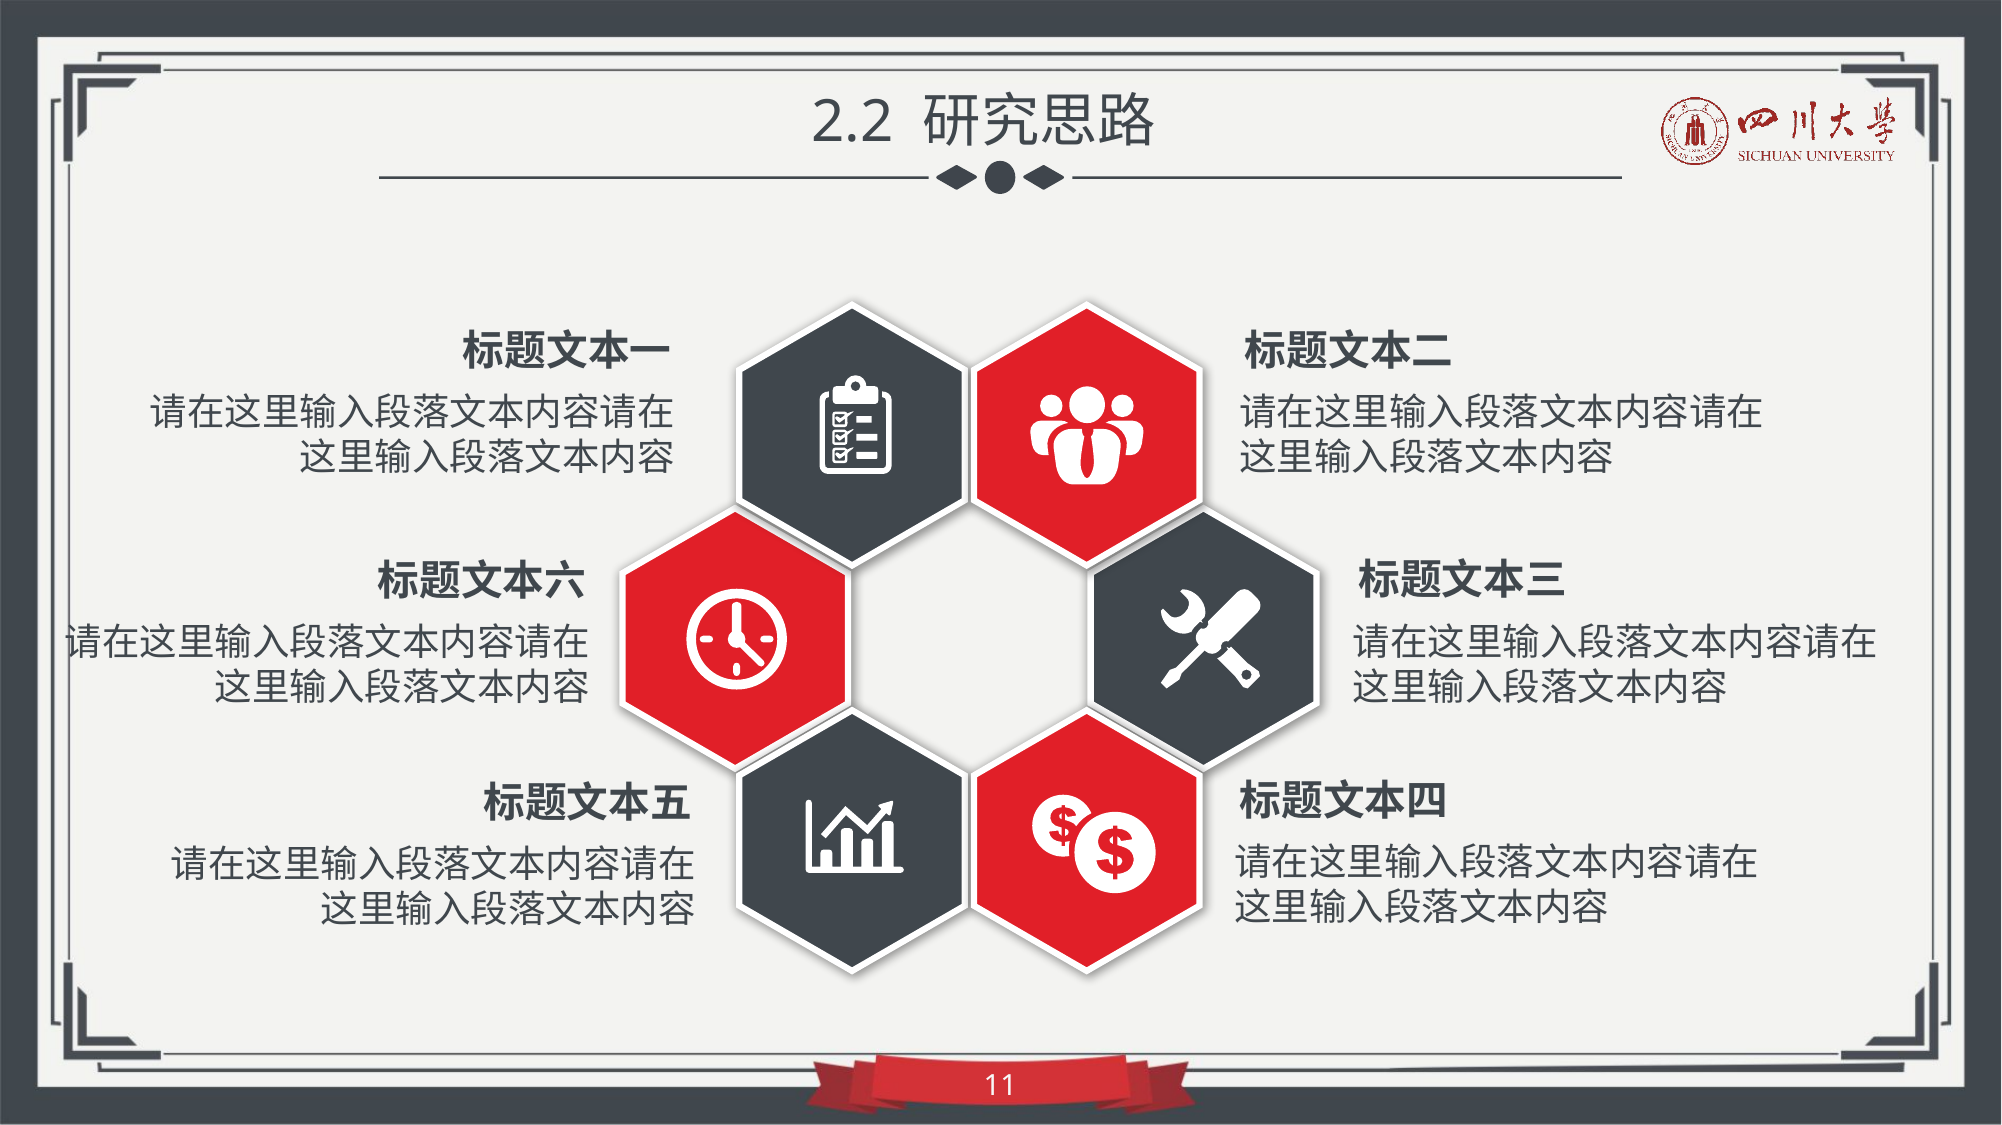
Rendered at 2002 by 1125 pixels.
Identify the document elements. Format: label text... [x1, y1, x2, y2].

text_box 2.2 研究思路 [636, 83, 1332, 154]
text_box [1105, 420, 1144, 456]
text_box 标题文本五 [379, 768, 708, 832]
picture [0, 0, 2002, 1125]
text_box [1030, 420, 1069, 456]
text_box 标题文本四 [1224, 765, 1553, 830]
text_box [1069, 386, 1105, 424]
text_box [622, 508, 848, 769]
text_box [1090, 509, 1317, 769]
text_box [973, 710, 1200, 971]
text_box [739, 710, 965, 971]
text_box 标题文本一 [358, 315, 687, 380]
text_box [805, 799, 904, 873]
text_box [1111, 394, 1134, 418]
text_box [1053, 428, 1121, 485]
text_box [378, 160, 1623, 195]
text_box [686, 588, 787, 690]
text_box 标题文本二 [1230, 315, 1558, 380]
text_box 请在这里输入段落文本内容请在这里输入段落文本内容 [130, 380, 690, 486]
text_box 请在这里输入段落文本内容请在这里输入段落文本内容 [45, 610, 605, 716]
text_box [739, 304, 965, 566]
text_box [1040, 394, 1063, 418]
text_box [832, 375, 879, 404]
text_box [973, 304, 1200, 566]
text_box [1074, 811, 1156, 894]
text_box 请在这里输入段落文本内容请在这里输入段落文本内容 [1338, 610, 1898, 716]
text_box 标题文本三 [1343, 546, 1672, 610]
text_box 请在这里输入段落文本内容请在这里输入段落文本内容 [151, 832, 711, 938]
text_box [819, 391, 892, 474]
text_box 请在这里输入段落文本内容请在这里输入段落文本内容 [1224, 380, 1784, 486]
text_box 请在这里输入段落文本内容请在这里输入段落文本内容 [1219, 830, 1779, 936]
text_box [1160, 589, 1261, 689]
text_box 标题文本六 [273, 546, 602, 610]
text_box [1032, 794, 1092, 857]
